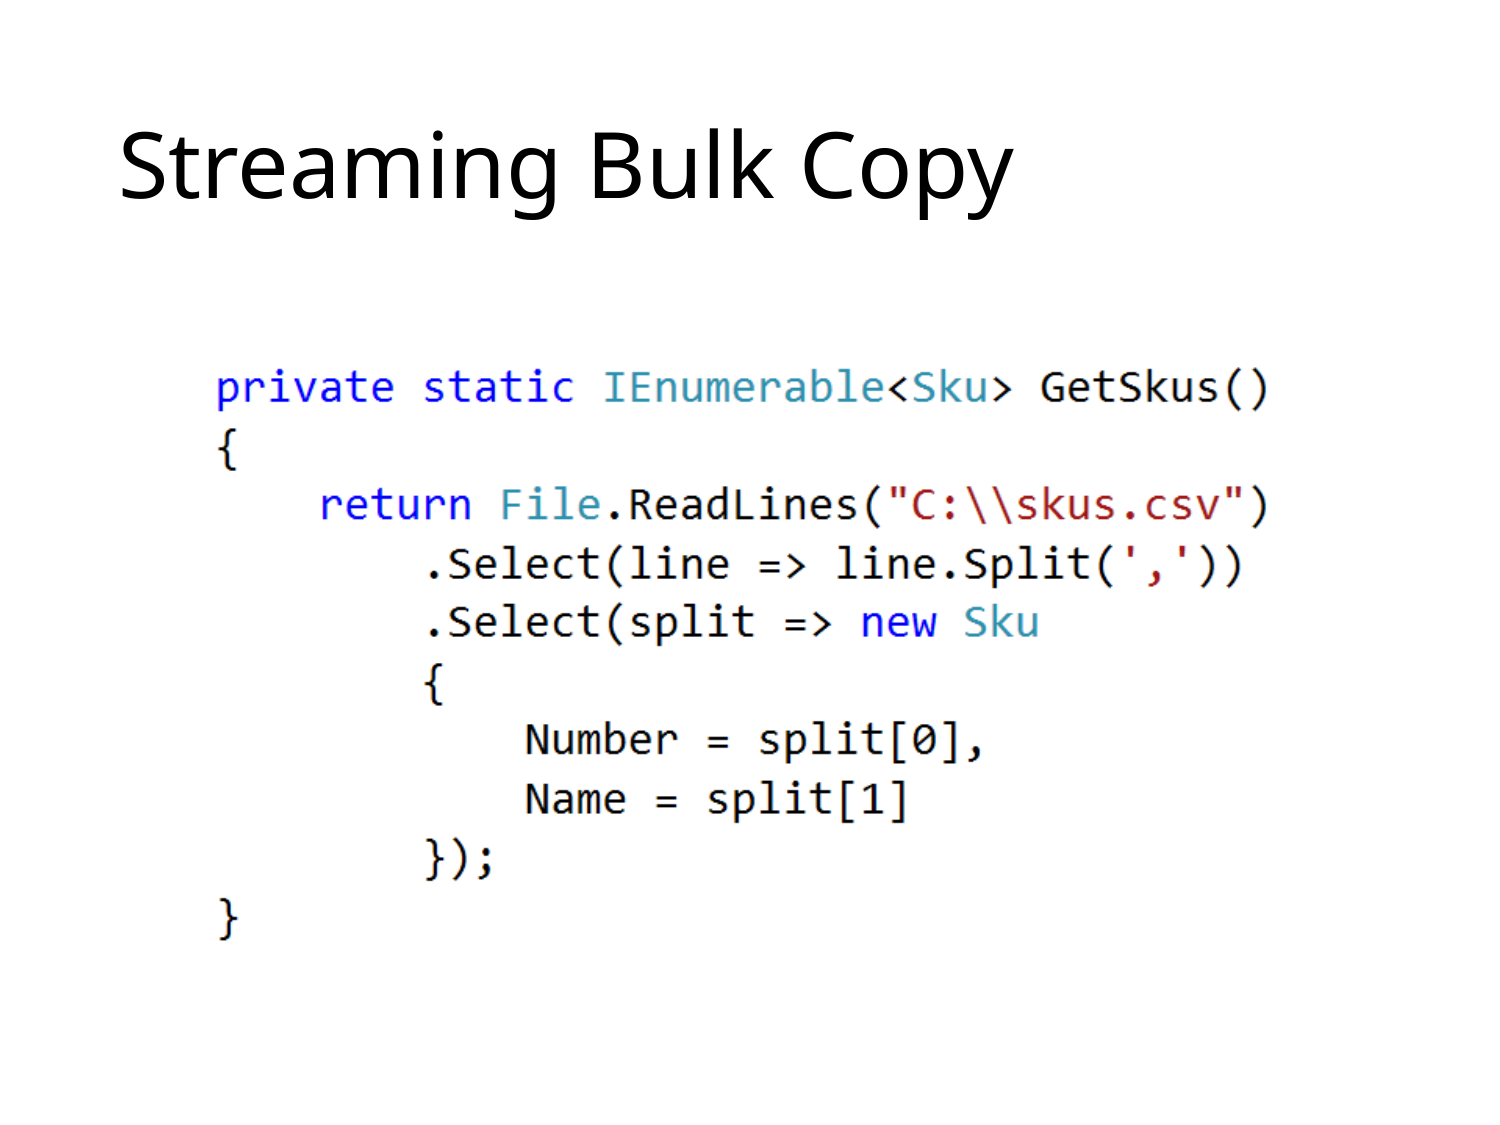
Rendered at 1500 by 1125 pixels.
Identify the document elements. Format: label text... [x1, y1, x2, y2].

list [209, 352, 1291, 961]
title Streaming Bulk Copy [103, 59, 1397, 278]
